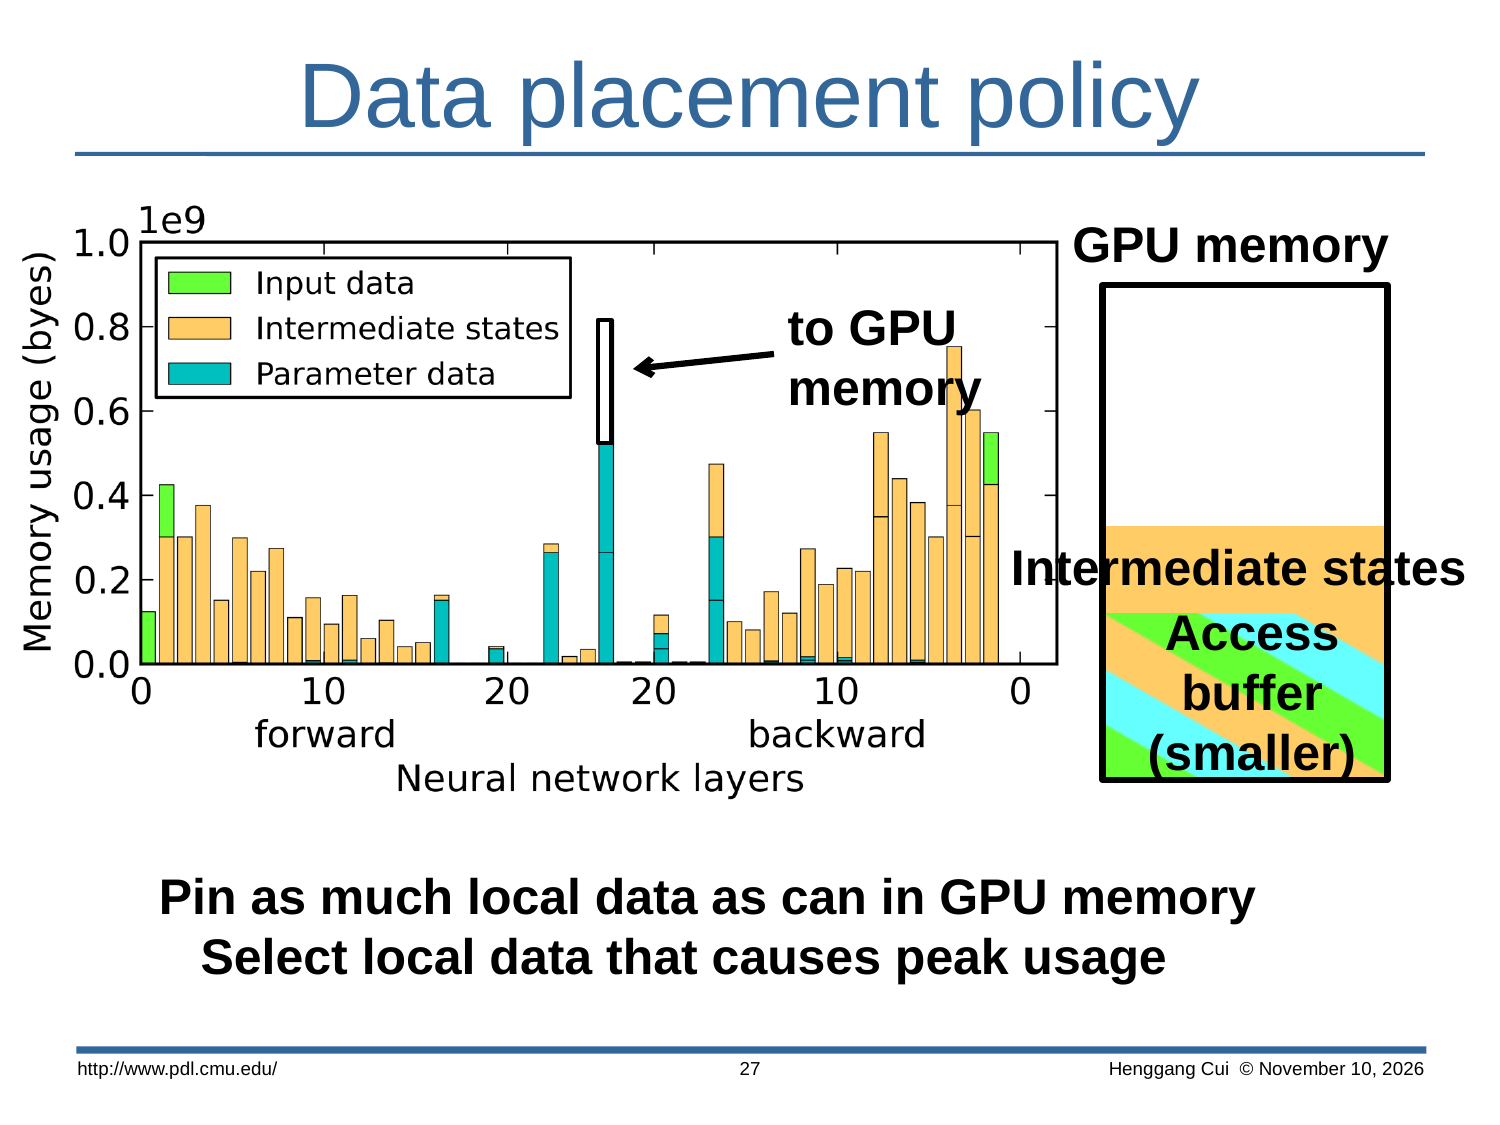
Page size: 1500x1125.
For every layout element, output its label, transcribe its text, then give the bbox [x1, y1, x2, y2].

picture [0, 183, 1079, 822]
text_box GPU memory [1082, 204, 1430, 280]
text_box [1102, 284, 1388, 528]
title Data placement policy [0, 34, 1500, 147]
slide_number 27 [603, 1048, 897, 1084]
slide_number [1059, 1048, 1442, 1112]
text_box Intermediate states [1082, 528, 1500, 603]
text_box Access buffer (smaller) [1109, 603, 1395, 788]
text_box [1102, 603, 1109, 780]
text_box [632, 353, 775, 370]
text_box Pin as much local data as can in GPU memory Select local data that causes peak usage [27, 857, 1500, 992]
footer http://www.pdl.cmu.edu/ [60, 1048, 436, 1112]
